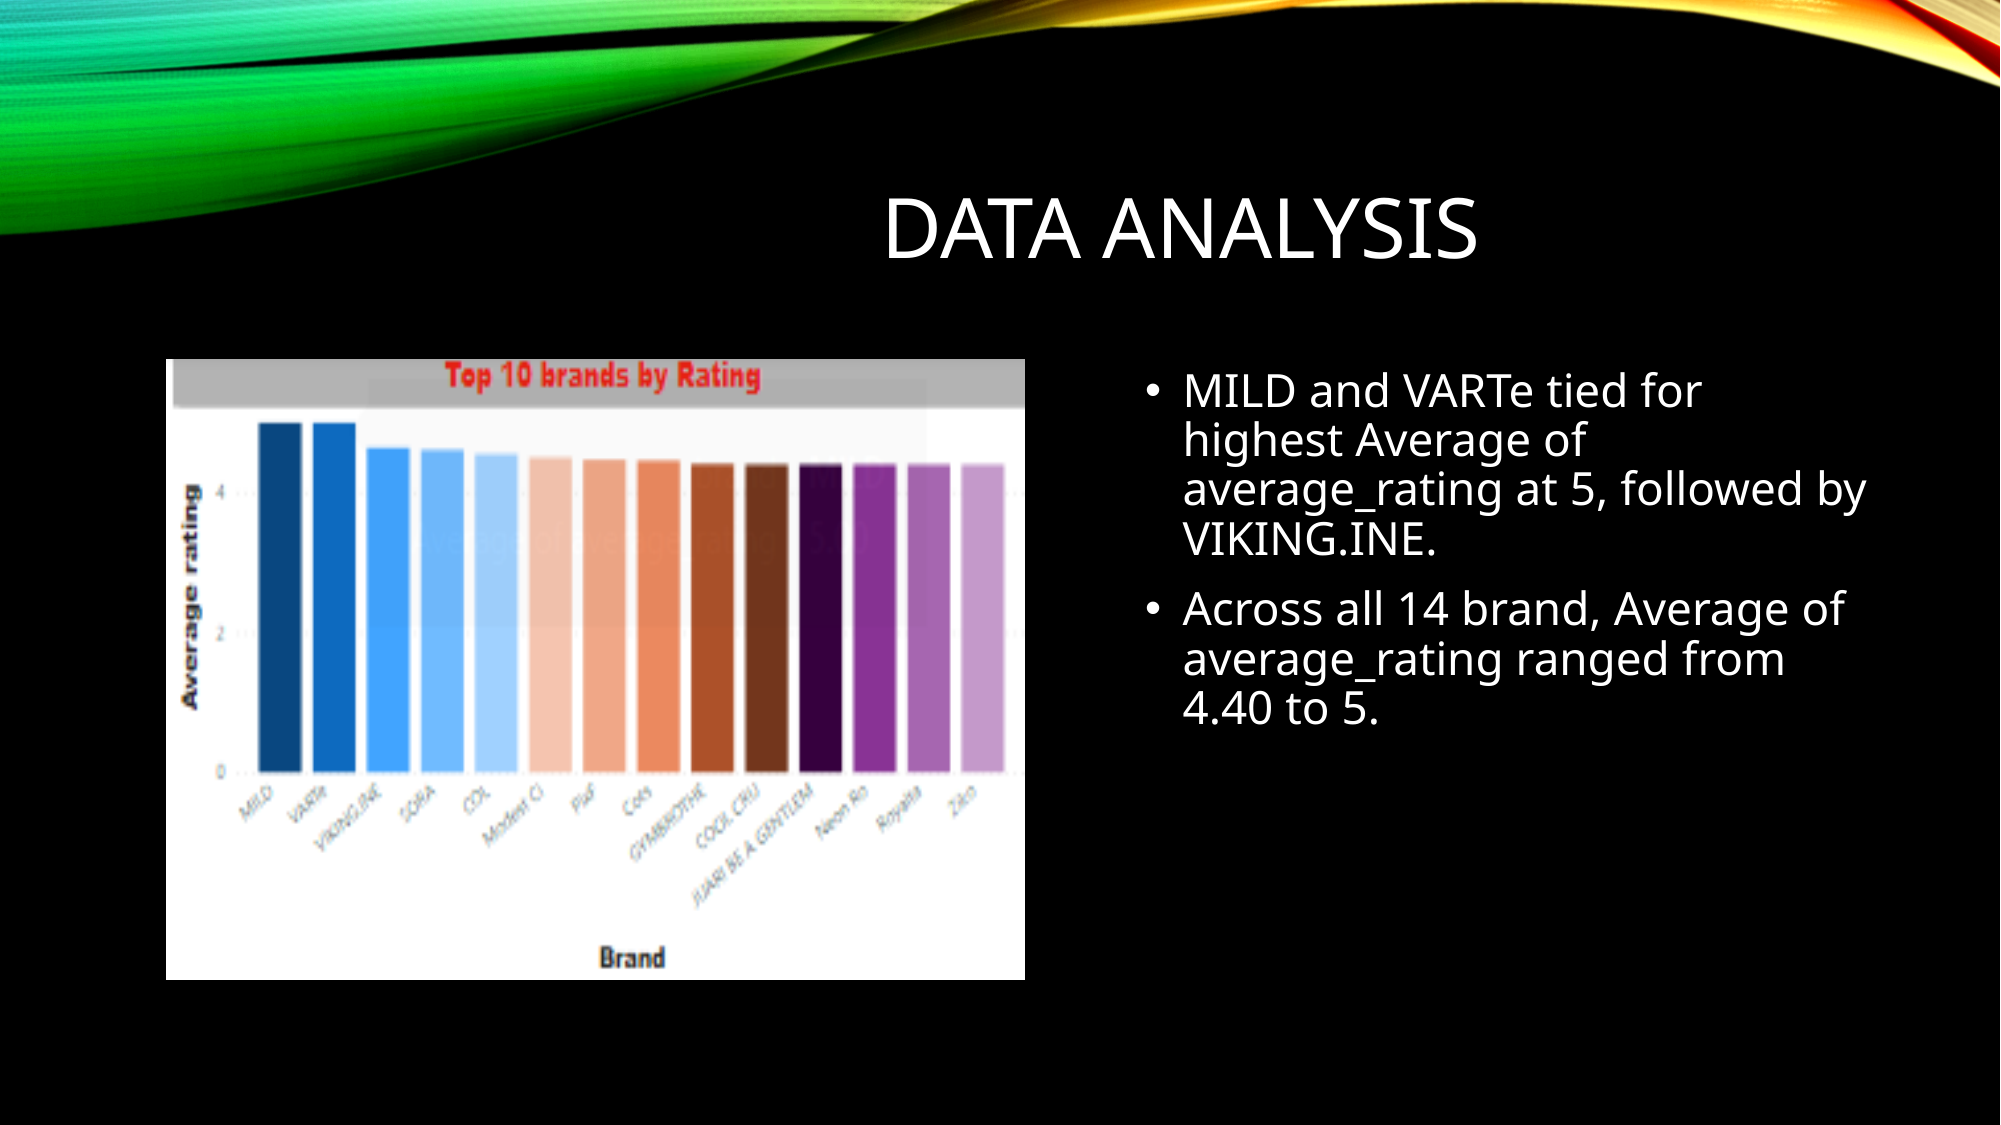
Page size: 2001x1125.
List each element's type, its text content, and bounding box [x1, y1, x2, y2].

title Data Analysis [474, 125, 1888, 338]
picture [166, 359, 1025, 980]
picture [0, 0, 2000, 237]
list ﻿﻿﻿MILD and VARTe tied for highest Average of average_rating at 5, followed by VIKING.INE.﻿﻿ ﻿﻿ ﻿﻿ Across all 14 brand, Average of average_rating ranged from 4.40 to 5.﻿﻿ ﻿﻿ ﻿ [1130, 360, 1888, 1021]
